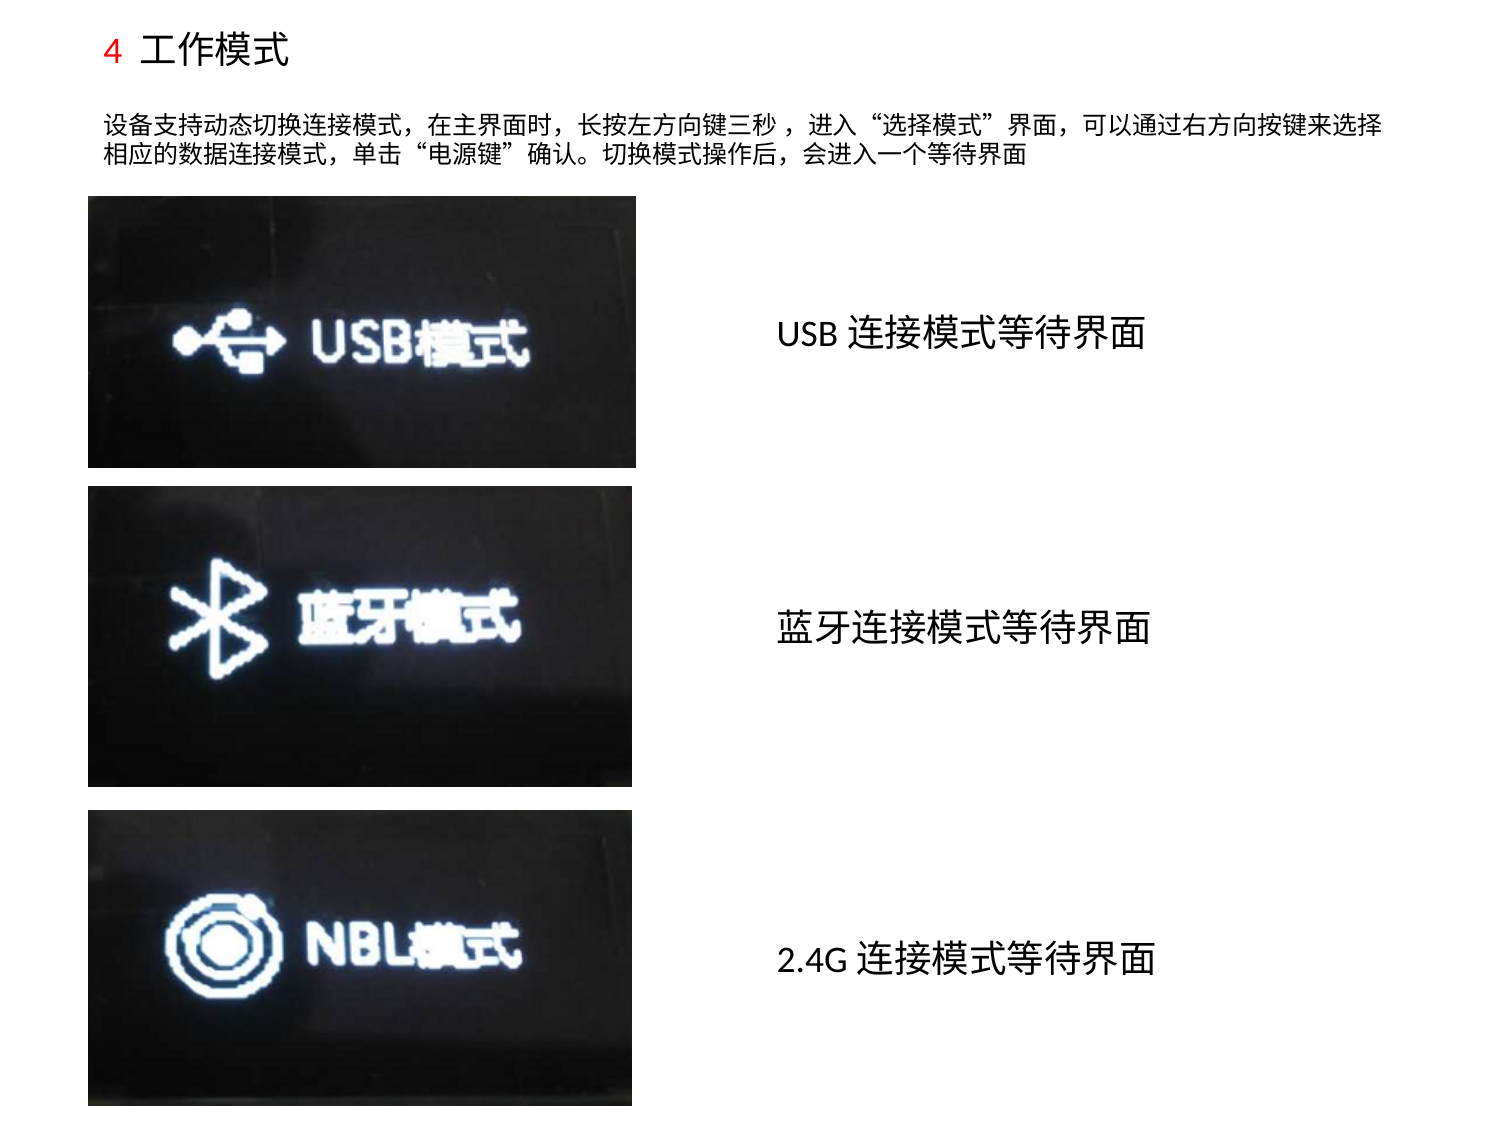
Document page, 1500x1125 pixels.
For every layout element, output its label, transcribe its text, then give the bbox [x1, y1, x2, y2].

text_box 4 工作模式 [88, 19, 502, 79]
text_box 蓝牙连接模式等待界面 [761, 596, 1353, 657]
picture [88, 486, 633, 788]
text_box USB连接模式等待界面 [761, 301, 1353, 361]
picture [88, 195, 636, 469]
text_box 设备支持动态切换连接模式，在主界面时，长按左方向键三秒 ，进入“选择模式”界面，可以通过右方向按键来选择相应的数据连接模式，单击“电源键”确认。切换模式操作后，会进入一个等待界面 [88, 101, 1412, 177]
picture [88, 809, 633, 1107]
text_box 2.4G连接模式等待界面 [761, 927, 1353, 987]
